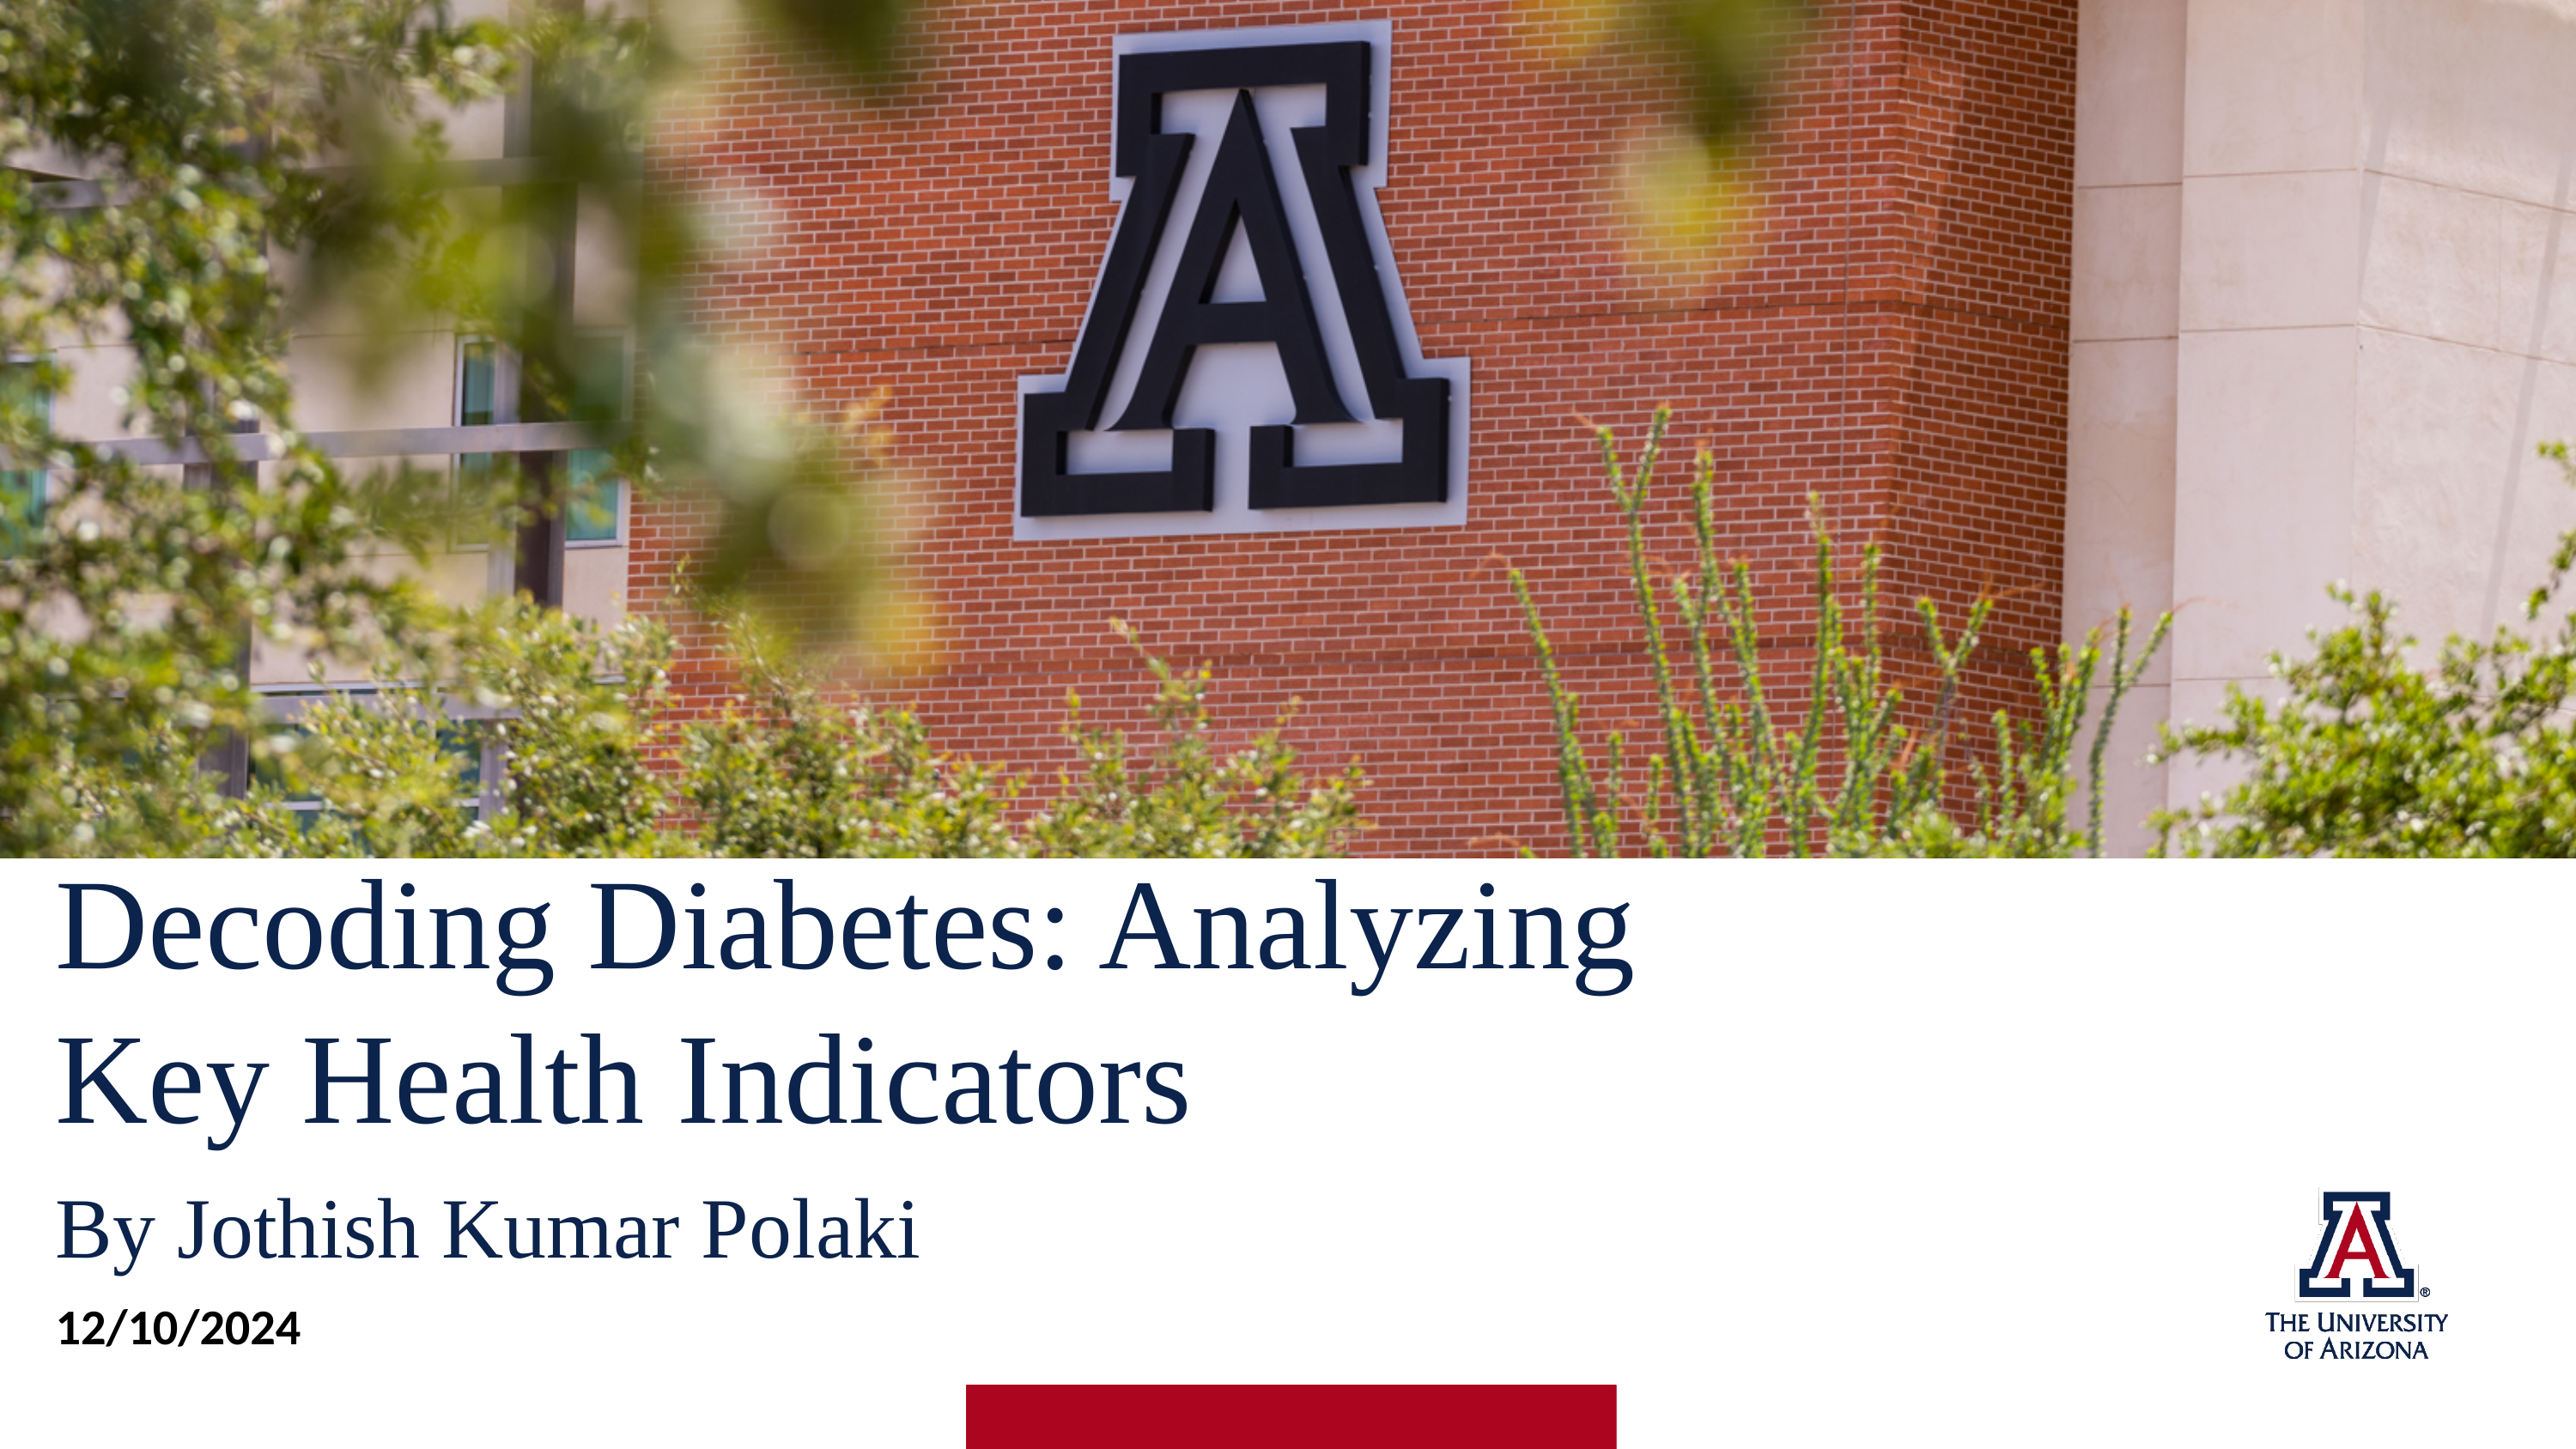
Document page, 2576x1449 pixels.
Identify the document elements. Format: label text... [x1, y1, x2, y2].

text_box 12/10/2024 [53, 1293, 562, 1334]
picture [2265, 1187, 2448, 1359]
text_box Decoding Diabetes: Analyzing Key Health Indicators By Jothish Kumar Polaki [53, 868, 1649, 1091]
text_box [964, 1383, 1618, 1449]
picture [0, 0, 2576, 859]
